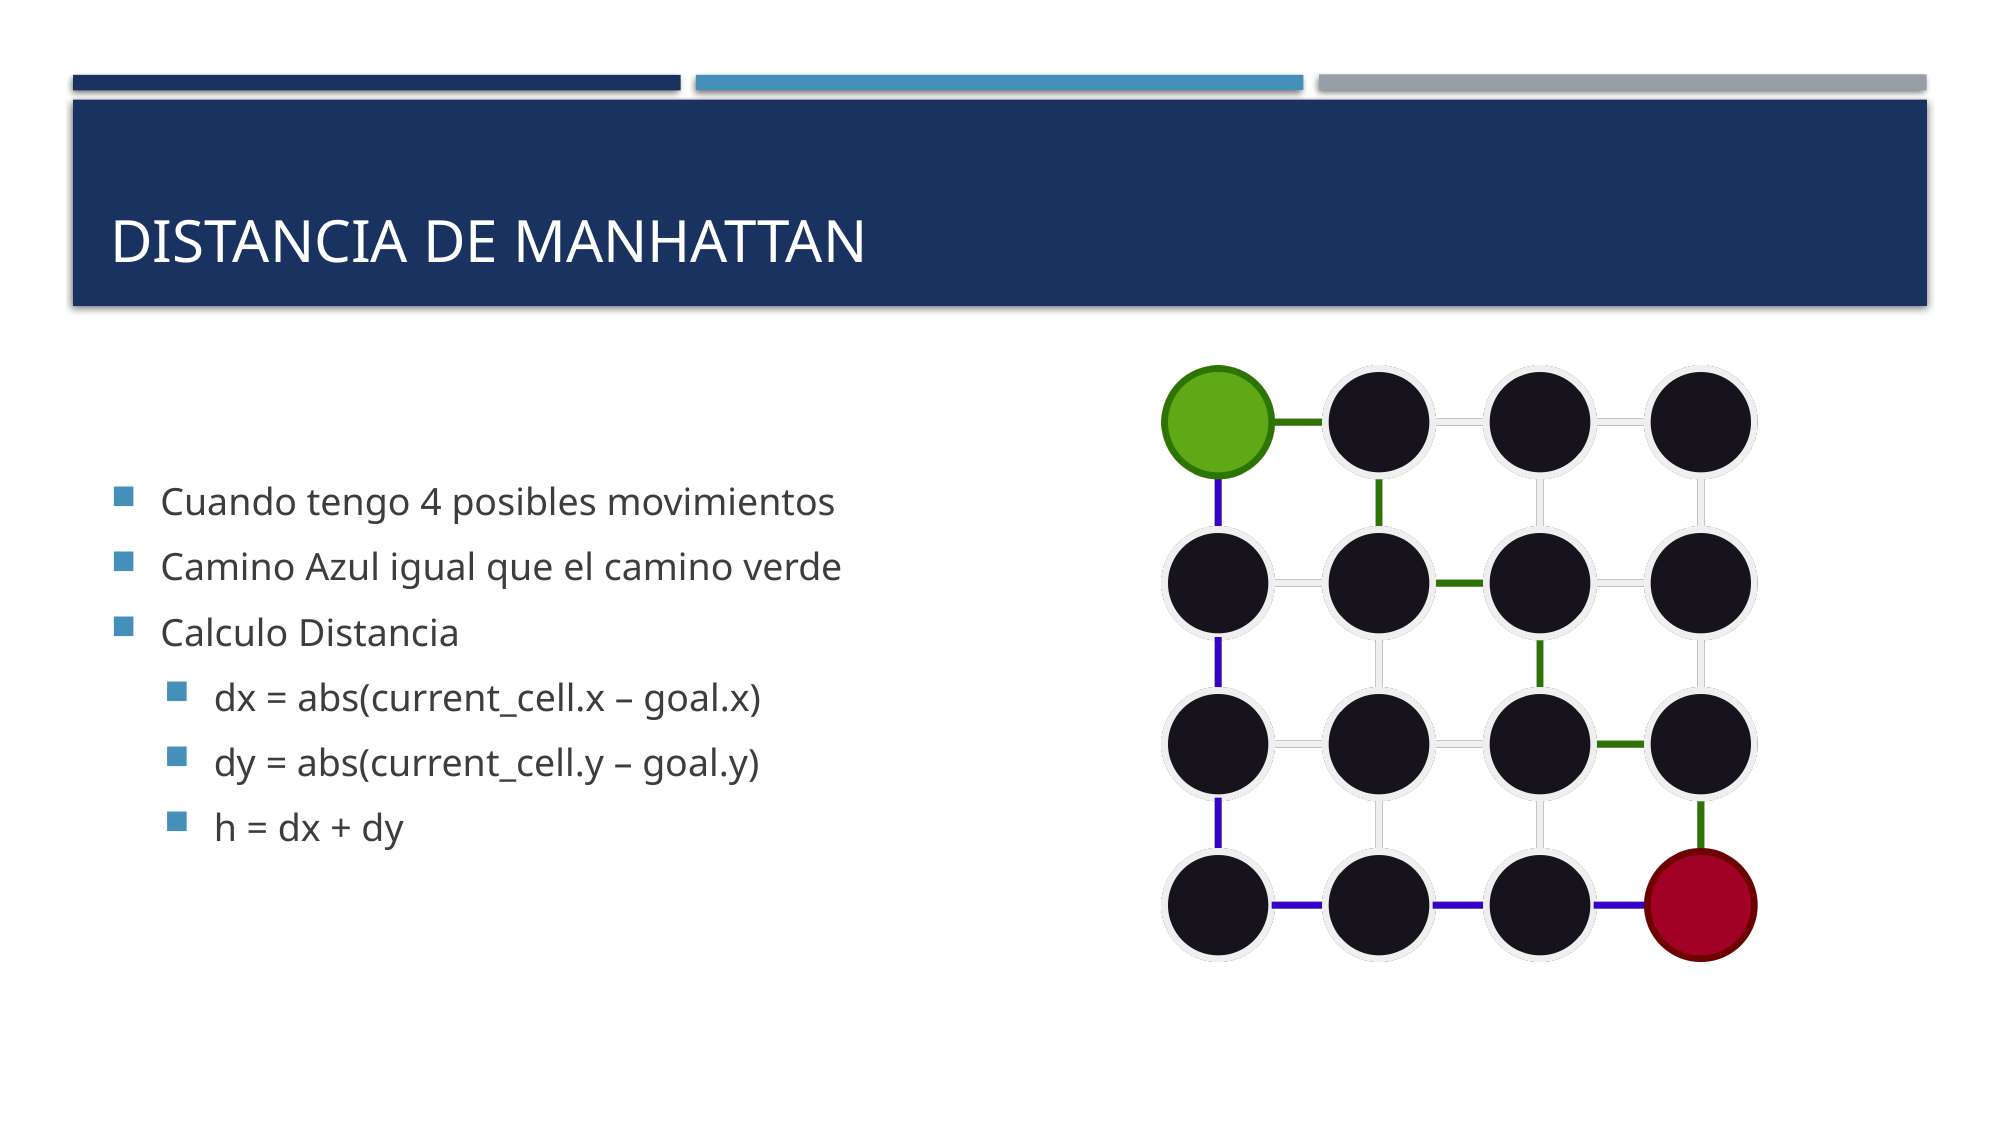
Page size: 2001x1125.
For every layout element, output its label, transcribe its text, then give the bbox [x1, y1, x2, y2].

title Distancia de manhattan [95, 119, 1905, 282]
list Cuando tengo 4 posibles movimientos Camino Azul igual que el camino verde Calculo Distancia dx = abs(current_cell.x – goal.x) dy = abs(current_cell.y – goal.y) h = dx + dy [95, 365, 985, 962]
picture [1160, 364, 1759, 962]
